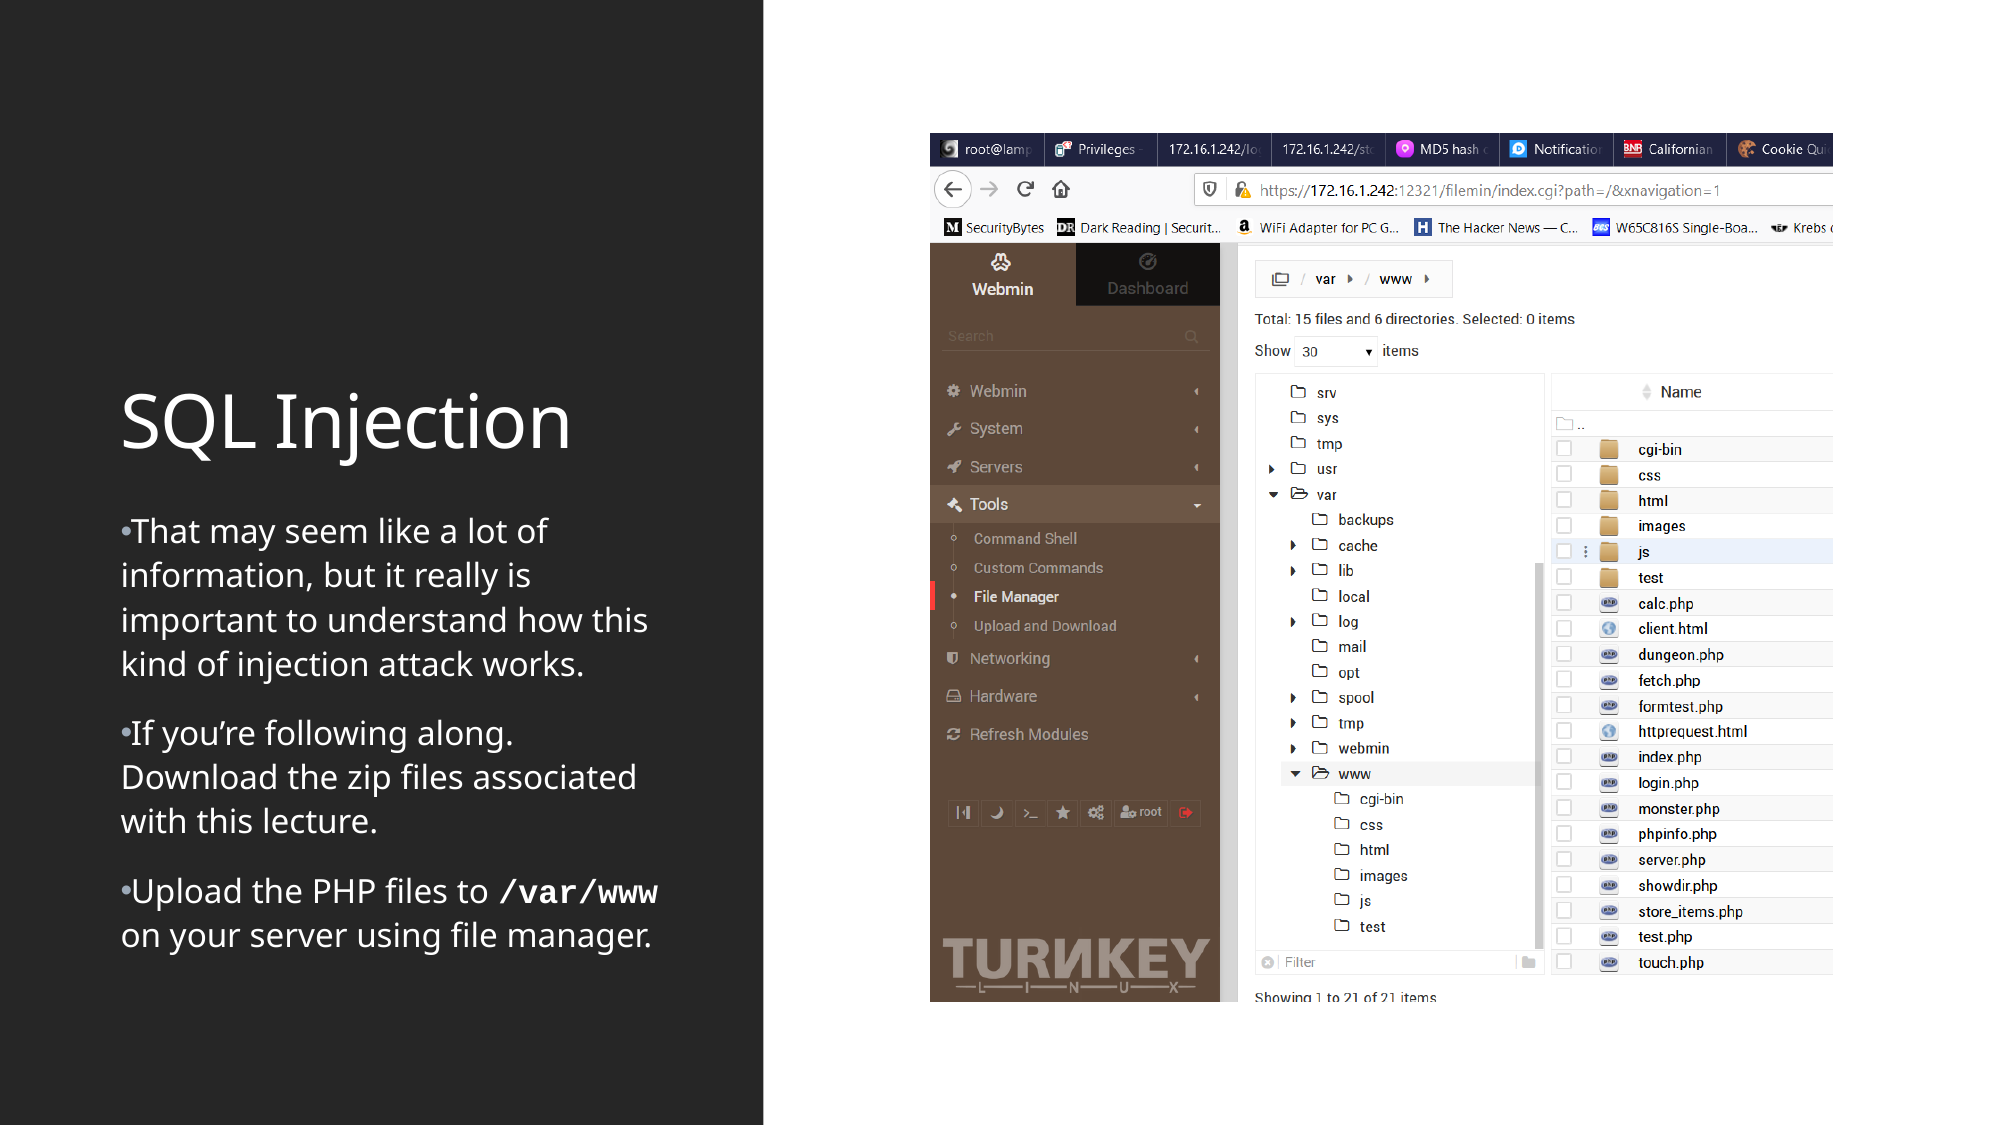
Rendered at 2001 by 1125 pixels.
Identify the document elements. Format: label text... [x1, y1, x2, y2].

list That may seem like a lot of information, but it really is important to understand how this kind of injection attack works. If you’re following along. Download the zip files associated with this lecture. Upload the PHP files to /var/www on your server using file manager. [105, 499, 683, 1002]
picture [929, 132, 1834, 1003]
title SQL Injection [105, 128, 683, 473]
